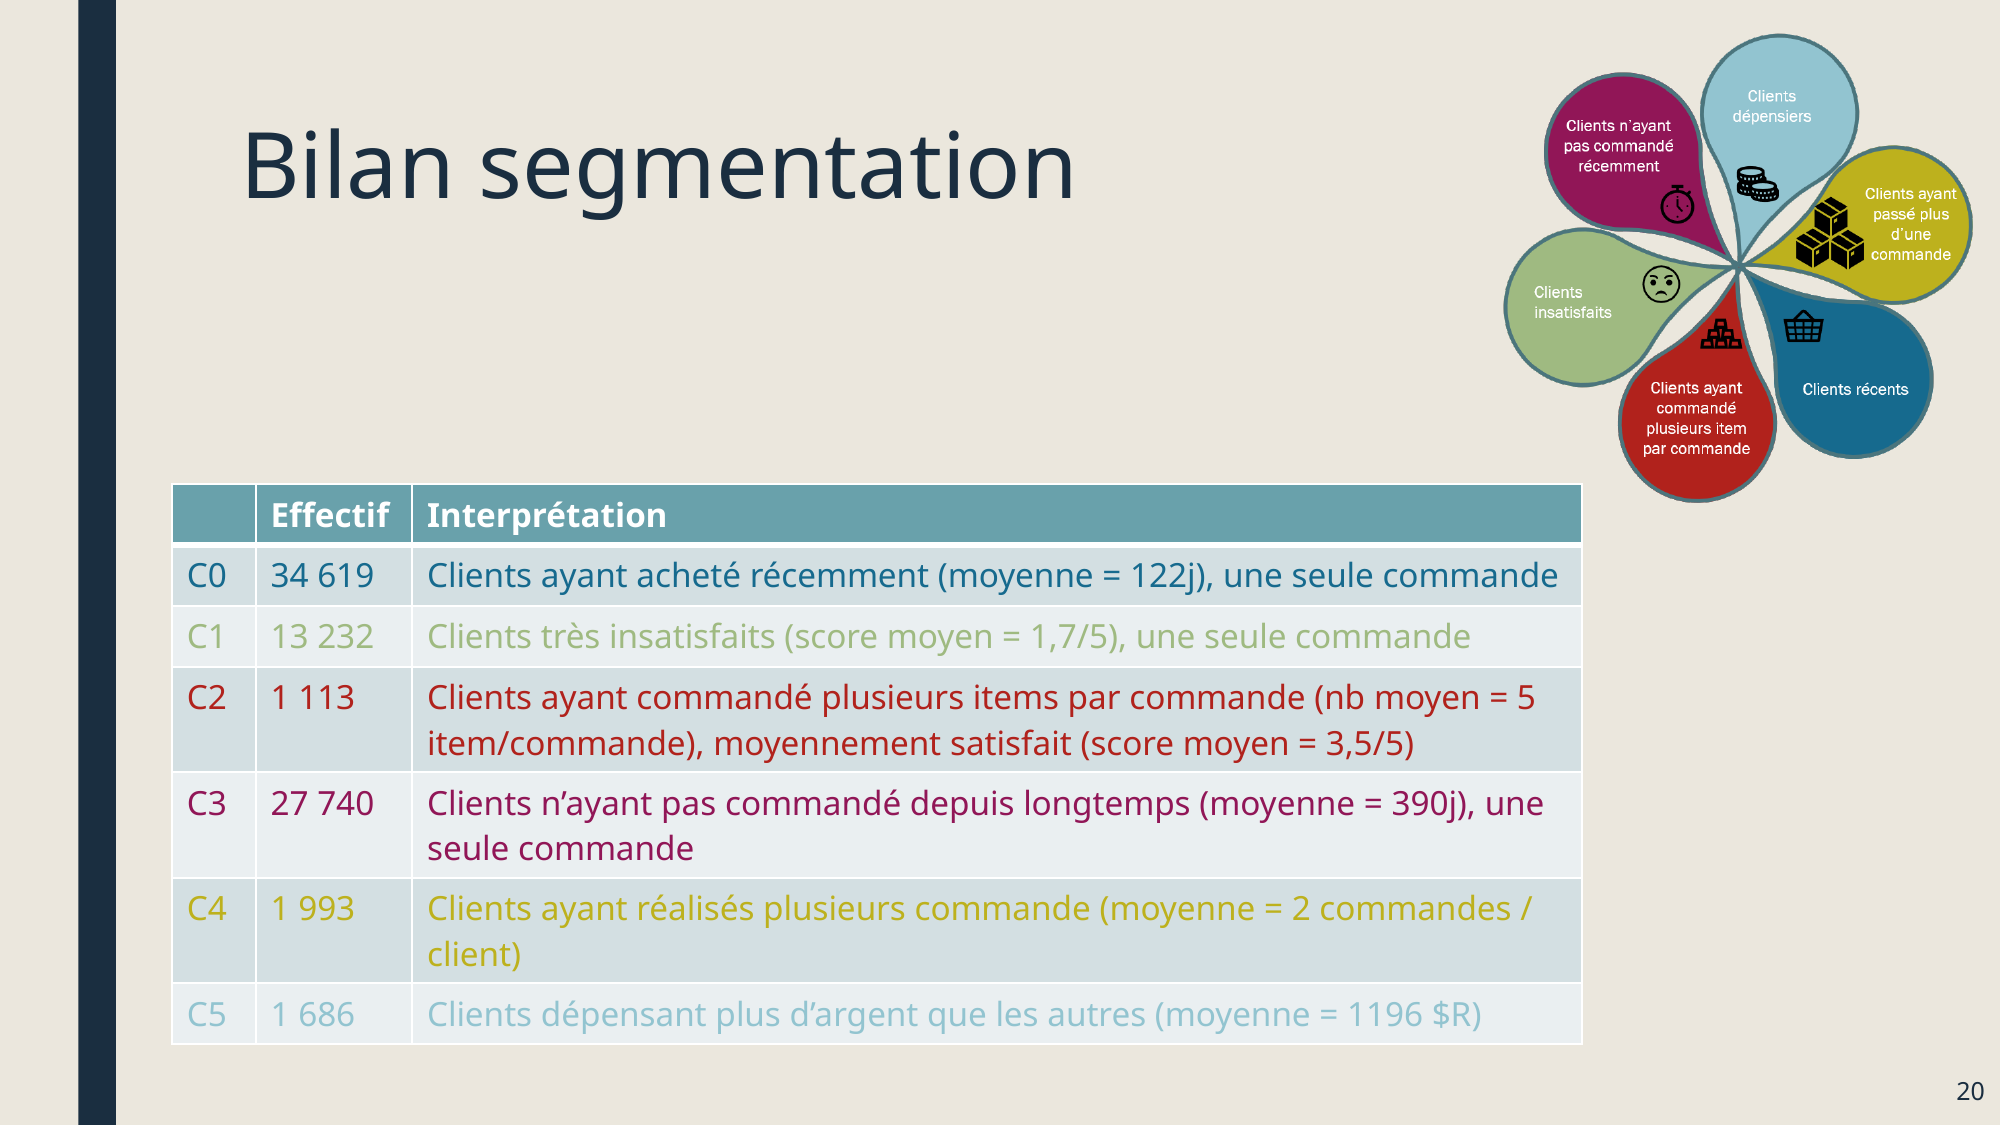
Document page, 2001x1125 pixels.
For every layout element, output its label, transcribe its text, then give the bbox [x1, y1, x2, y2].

table_cell C2 [173, 668, 255, 771]
table_cell C5 [173, 984, 255, 1043]
picture [1501, 31, 1975, 505]
table_cell 27 740 [257, 773, 411, 877]
table_cell Clients ayant acheté récemment (moyenne = 122j), une seule commande [413, 548, 1581, 605]
table_cell 1 993 [257, 879, 411, 982]
table_cell C4 [173, 879, 255, 982]
table_cell 1 686 [257, 984, 411, 1043]
table_cell Clients dépensant plus d’argent que les autres (moyenne = 1196 $R) [413, 984, 1581, 1043]
table_cell Clients ayant réalisés plusieurs commande (moyenne = 2 commandes / client) [413, 879, 1581, 982]
table_cell 34 619 [257, 548, 411, 605]
table_cell 13 232 [257, 607, 411, 666]
table_header Effectif [257, 485, 411, 542]
table_cell 1 113 [257, 668, 411, 771]
table_cell C3 [173, 773, 255, 877]
title Bilan segmentation [225, 112, 1501, 357]
table_cell Clients n’ayant pas commandé depuis longtemps (moyenne = 390j), une seule commande [413, 773, 1581, 877]
table_cell Clients ayant commandé plusieurs items par commande (nb moyen = 5 item/commande), moyennement satisfait (score moyen = 3,5/5) [413, 668, 1581, 771]
table_cell C0 [173, 548, 255, 605]
table_cell C1 [173, 607, 255, 666]
table_header Interprétation [413, 485, 1581, 542]
table_cell Clients très insatisfaits (score moyen = 1,7/5), une seule commande [413, 607, 1581, 666]
slide_number 20 [1738, 1059, 2000, 1125]
table_header [173, 485, 255, 542]
